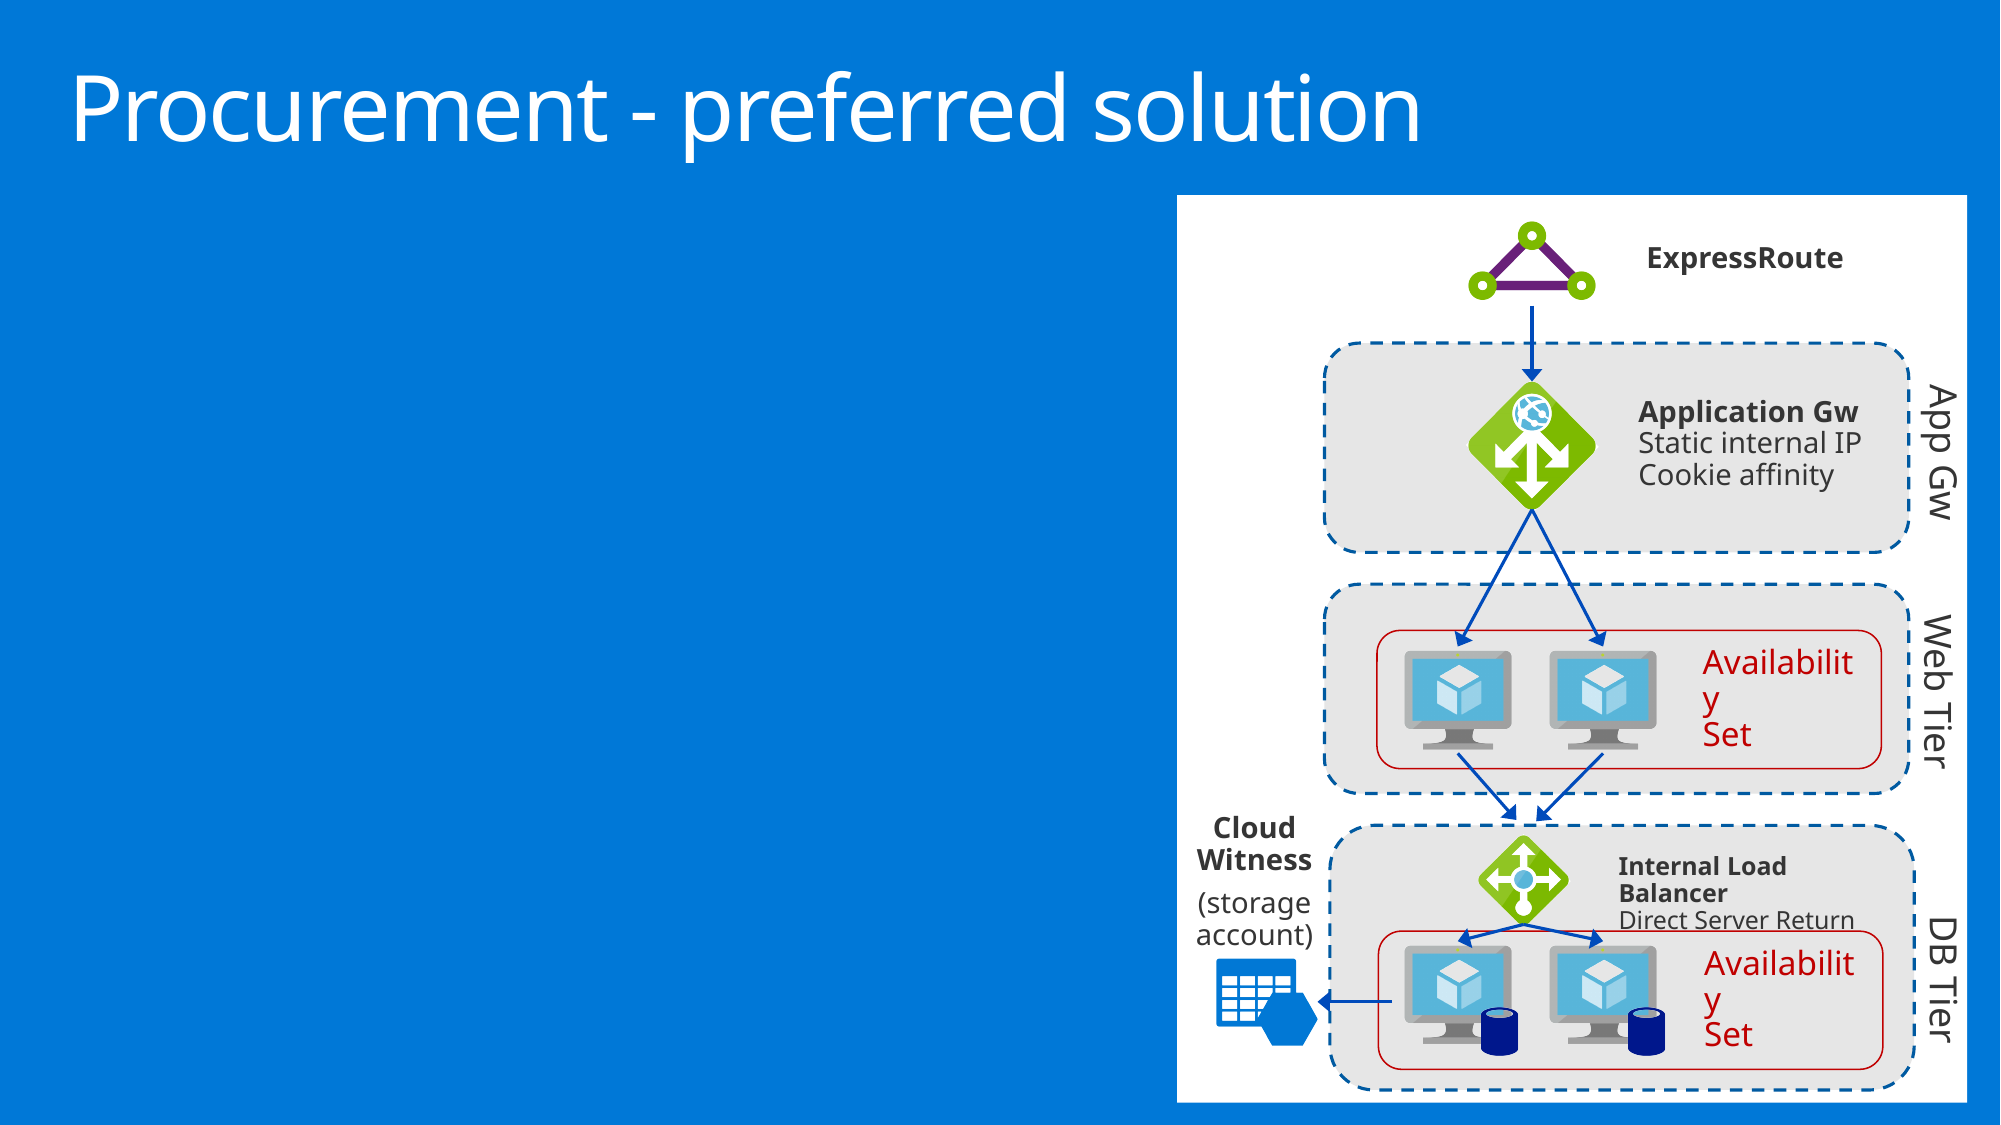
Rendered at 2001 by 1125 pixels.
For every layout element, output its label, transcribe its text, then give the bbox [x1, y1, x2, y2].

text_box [1512, 647, 1549, 797]
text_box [1535, 753, 1604, 822]
picture [1549, 646, 1657, 754]
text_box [1467, 381, 1597, 509]
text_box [1604, 584, 1978, 797]
text_box ExpressRoute [1616, 228, 1874, 291]
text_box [1329, 825, 1983, 1095]
text_box [1176, 196, 1530, 789]
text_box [1324, 584, 1457, 797]
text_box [1457, 753, 1517, 821]
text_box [1457, 509, 1531, 647]
text_box Cloud Witness (storage account) [1165, 789, 1344, 976]
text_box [1478, 834, 1569, 924]
text_box [1534, 194, 1968, 342]
picture [1404, 646, 1512, 754]
picture [1404, 940, 1524, 1057]
picture [1549, 940, 1671, 1057]
text_box [1176, 976, 1968, 1104]
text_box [1531, 509, 1604, 647]
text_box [1533, 342, 1983, 553]
picture [1467, 196, 1597, 326]
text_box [1457, 924, 1524, 942]
text_box [1344, 797, 1968, 825]
title Procurement - preferred solution [44, 47, 1957, 196]
picture [1215, 950, 1318, 1053]
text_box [1324, 342, 1531, 553]
text_box [1604, 553, 1968, 584]
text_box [1524, 924, 1604, 942]
